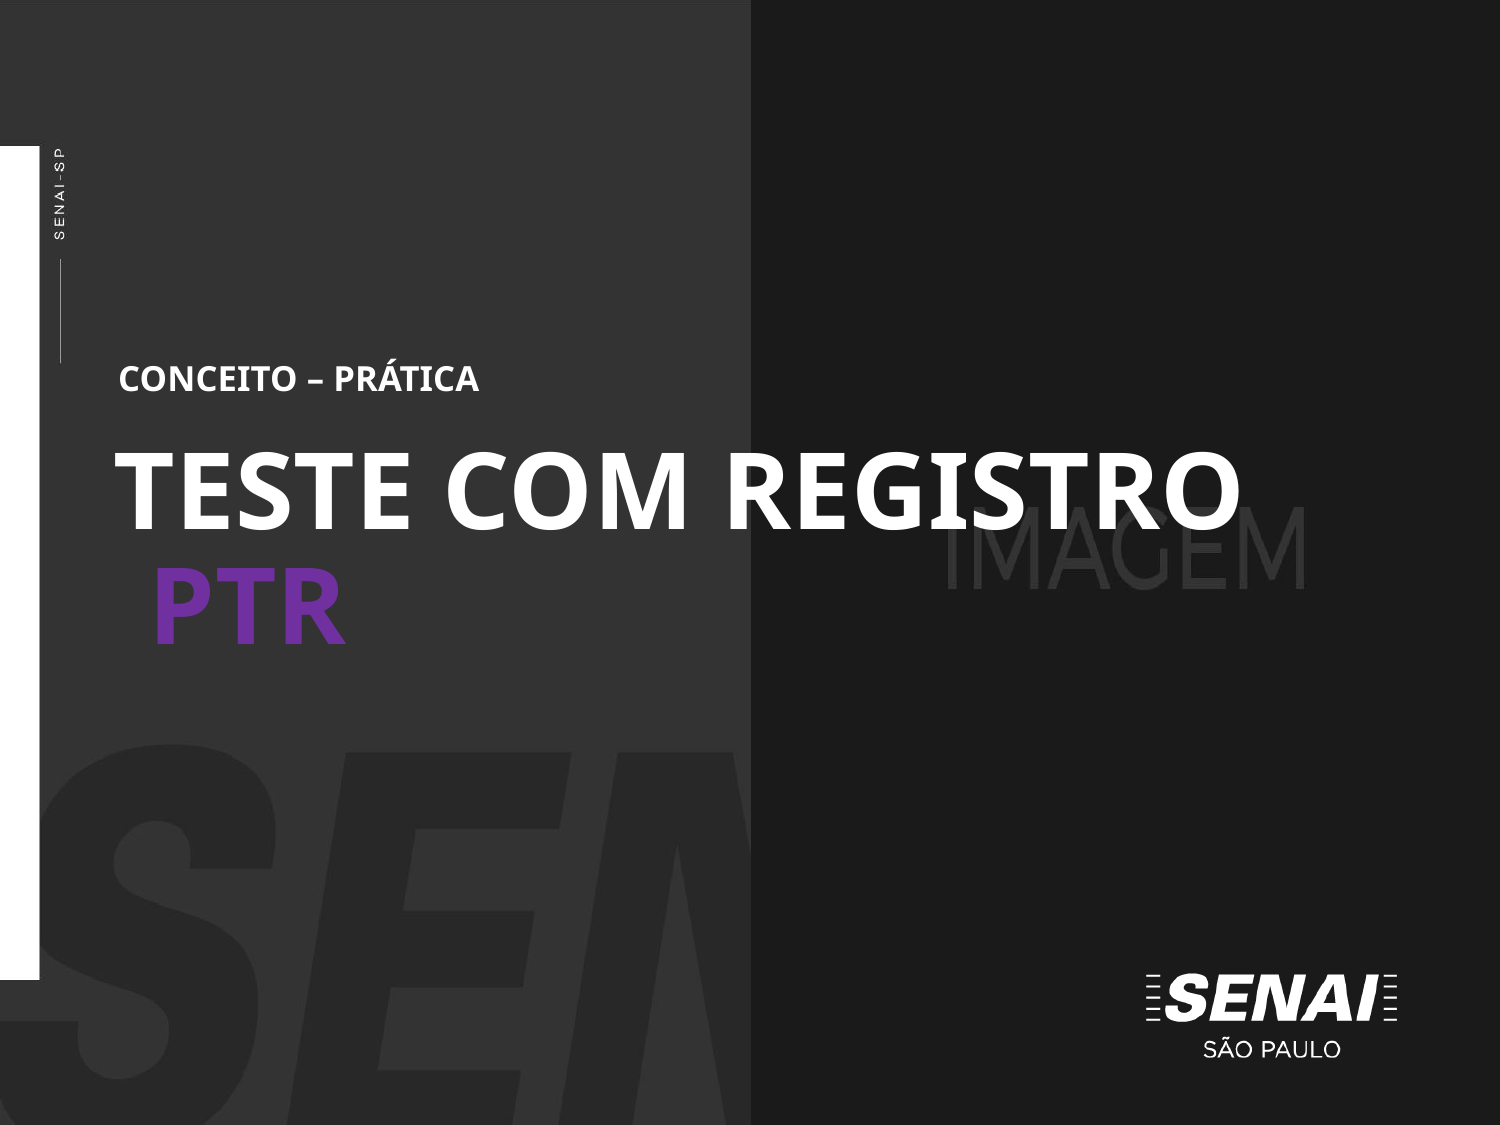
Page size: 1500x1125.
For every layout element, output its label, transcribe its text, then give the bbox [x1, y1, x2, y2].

list CONCEITO – PRÁTICA [103, 356, 1475, 407]
picture [0, 0, 1500, 1125]
list TESTE COM REGISTRO PTR [64, 429, 1436, 677]
